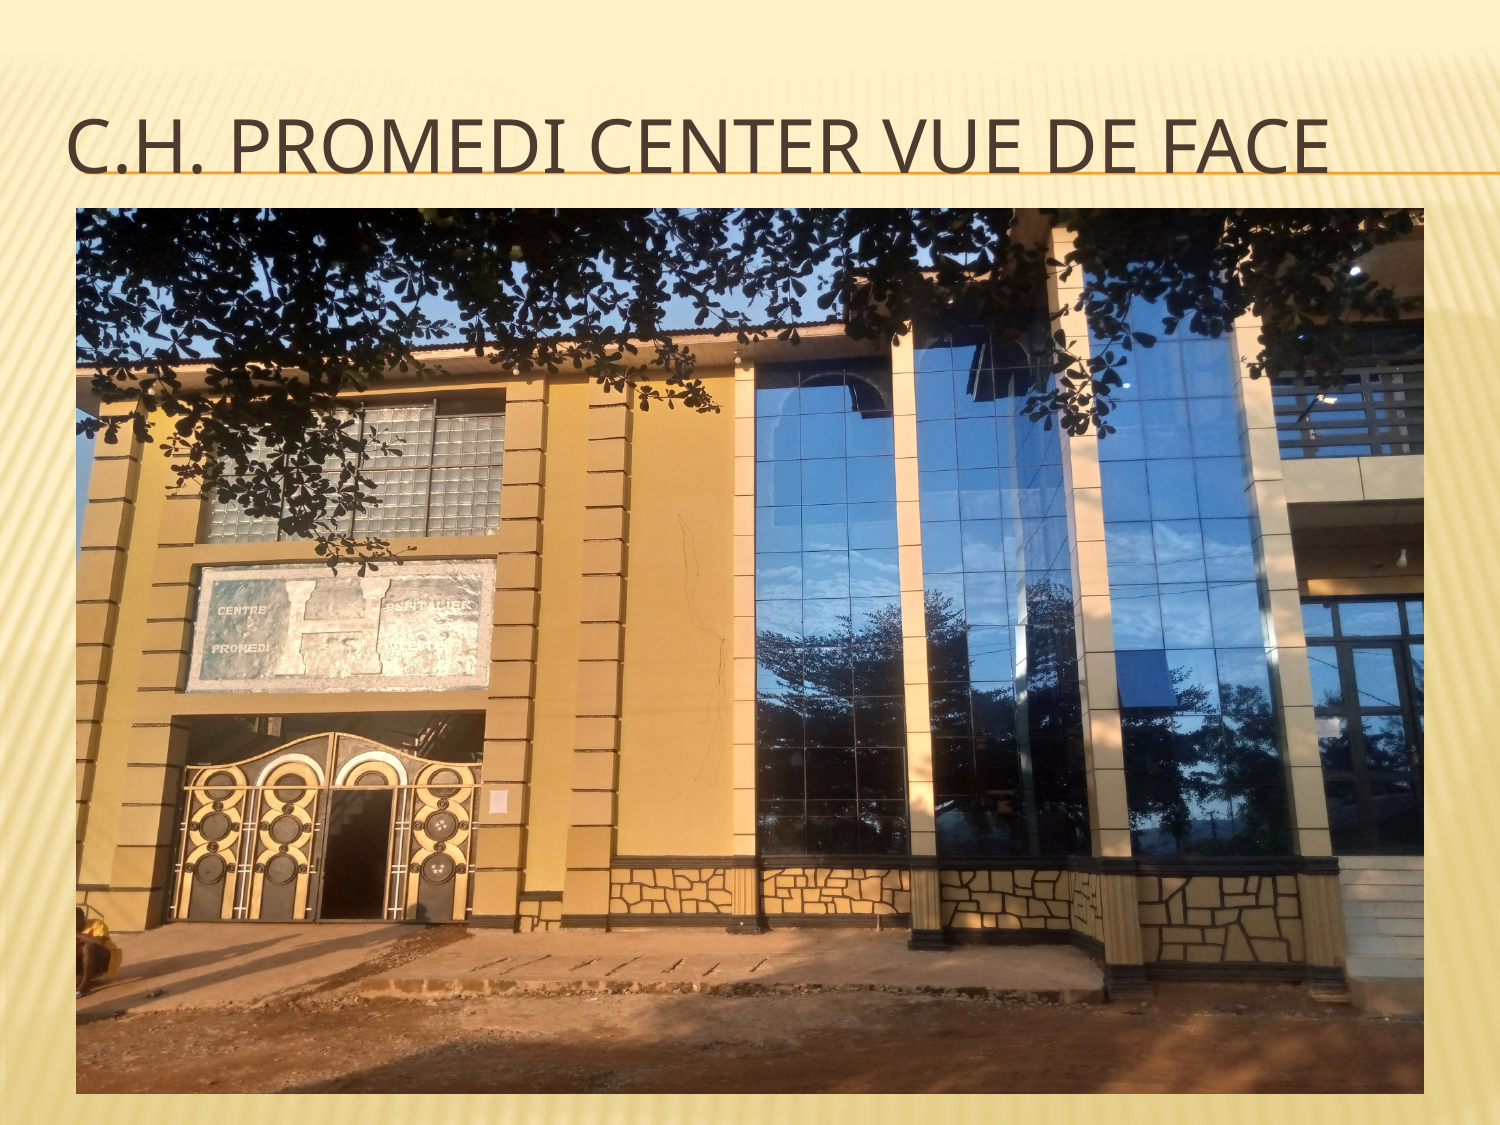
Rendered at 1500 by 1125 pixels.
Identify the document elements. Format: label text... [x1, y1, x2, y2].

title c.H. PROMEDI CENTER VUE DE FACE [50, 75, 1475, 213]
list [76, 207, 1424, 1095]
